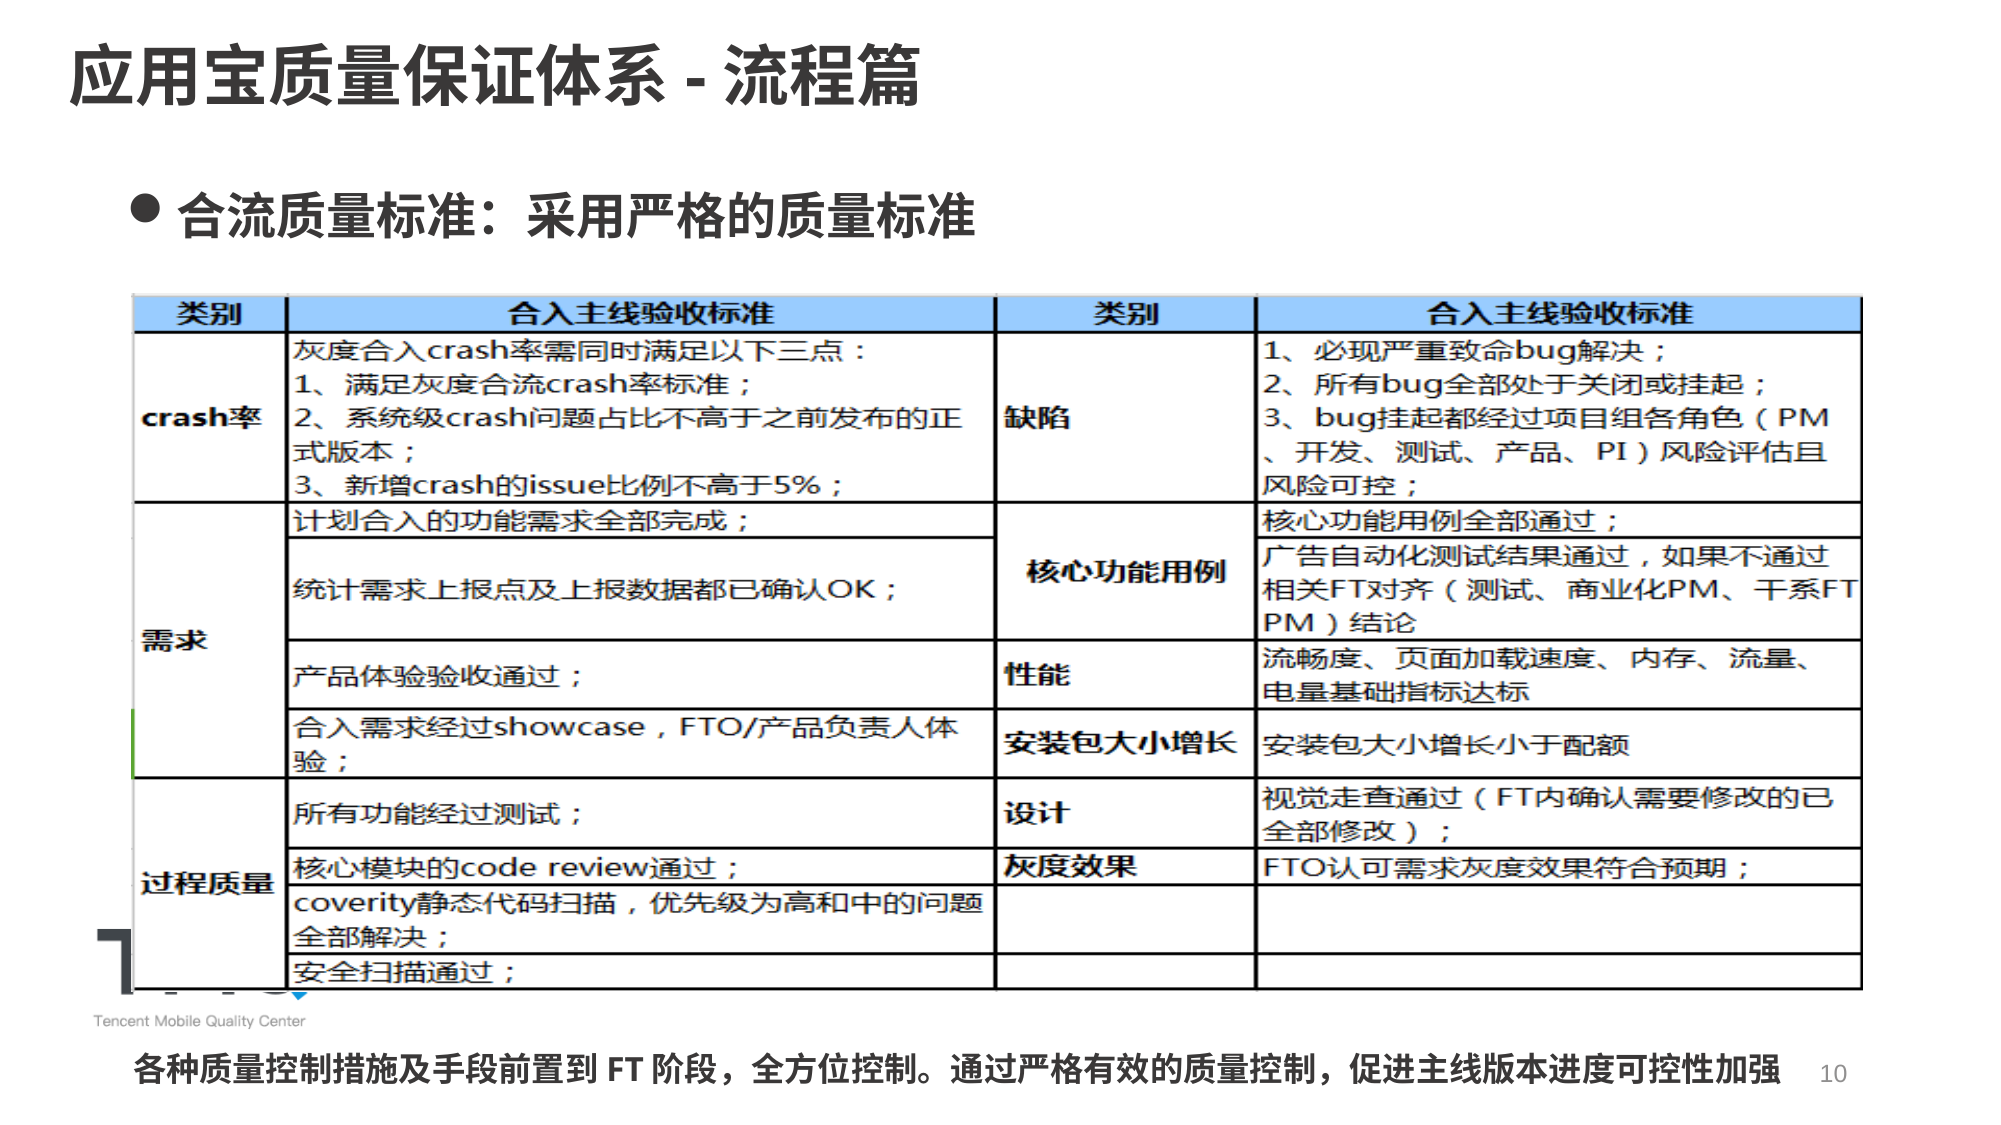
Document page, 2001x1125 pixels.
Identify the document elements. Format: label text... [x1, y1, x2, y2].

slide_number 10 [1412, 1042, 1863, 1103]
text_box 合流质量标准：采用严格的质量标准 [111, 147, 1869, 253]
text_box 各种质量控制措施及手段前置到FT阶段，全方位控制。通过严格有效的质量控制，促进主线版本进度可控性加强 [118, 1020, 1875, 1096]
picture [0, 0, 2001, 1125]
text_box 应用宝质量保证体系-流程篇 [7, 23, 1524, 124]
